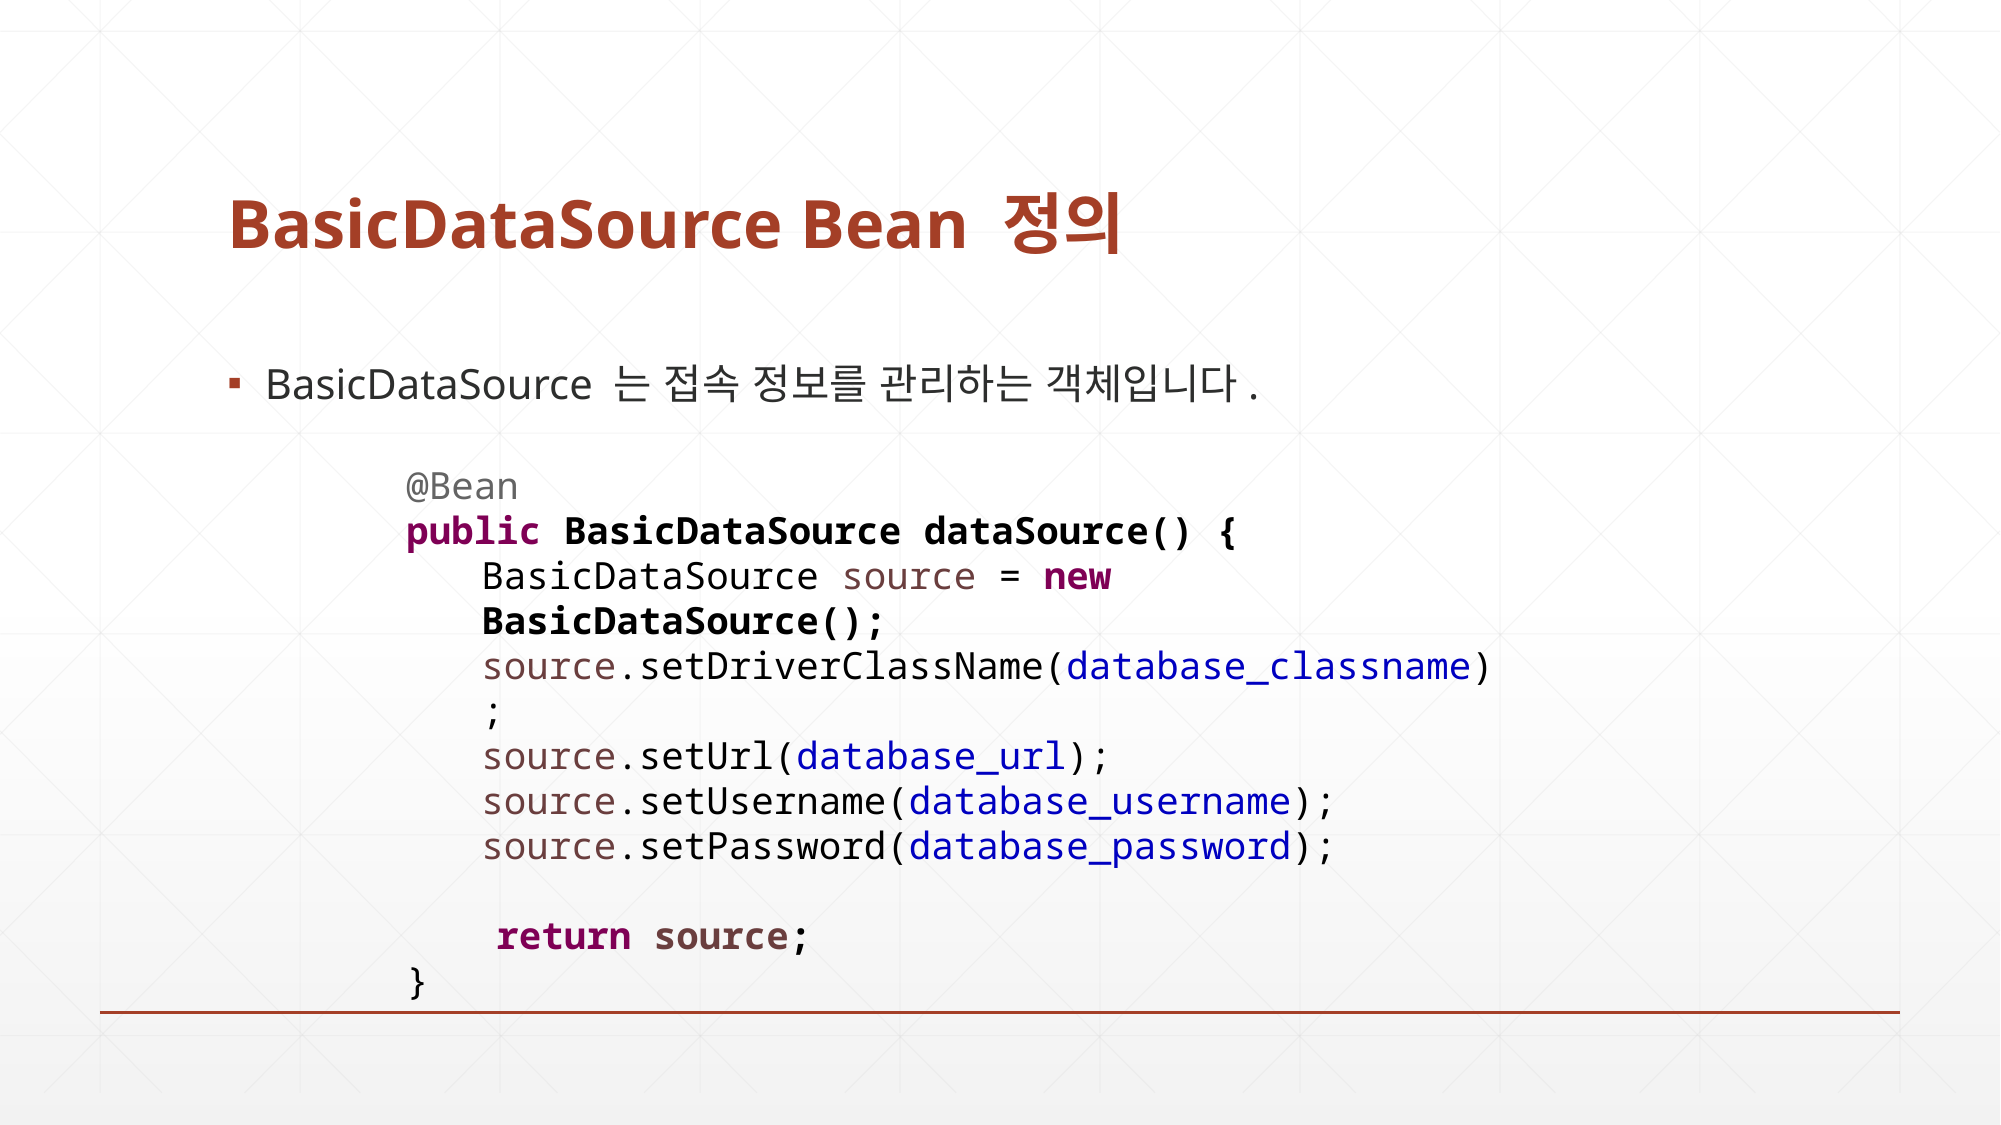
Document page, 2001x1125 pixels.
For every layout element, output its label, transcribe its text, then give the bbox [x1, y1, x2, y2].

title BasicDataSource Bean 정의 [212, 82, 1788, 271]
list BasicDataSource 는 접속 정보를 관리하는 객체입니다. [212, 324, 1788, 950]
text_box @Bean public BasicDataSource dataSource() { BasicDataSource source = new BasicDataSource(); source.setDriverClassName(database_classname); source.setUrl(database_url); source.setUsername(database_username); source.setPassword(database_password); return source; } [391, 454, 1525, 1010]
